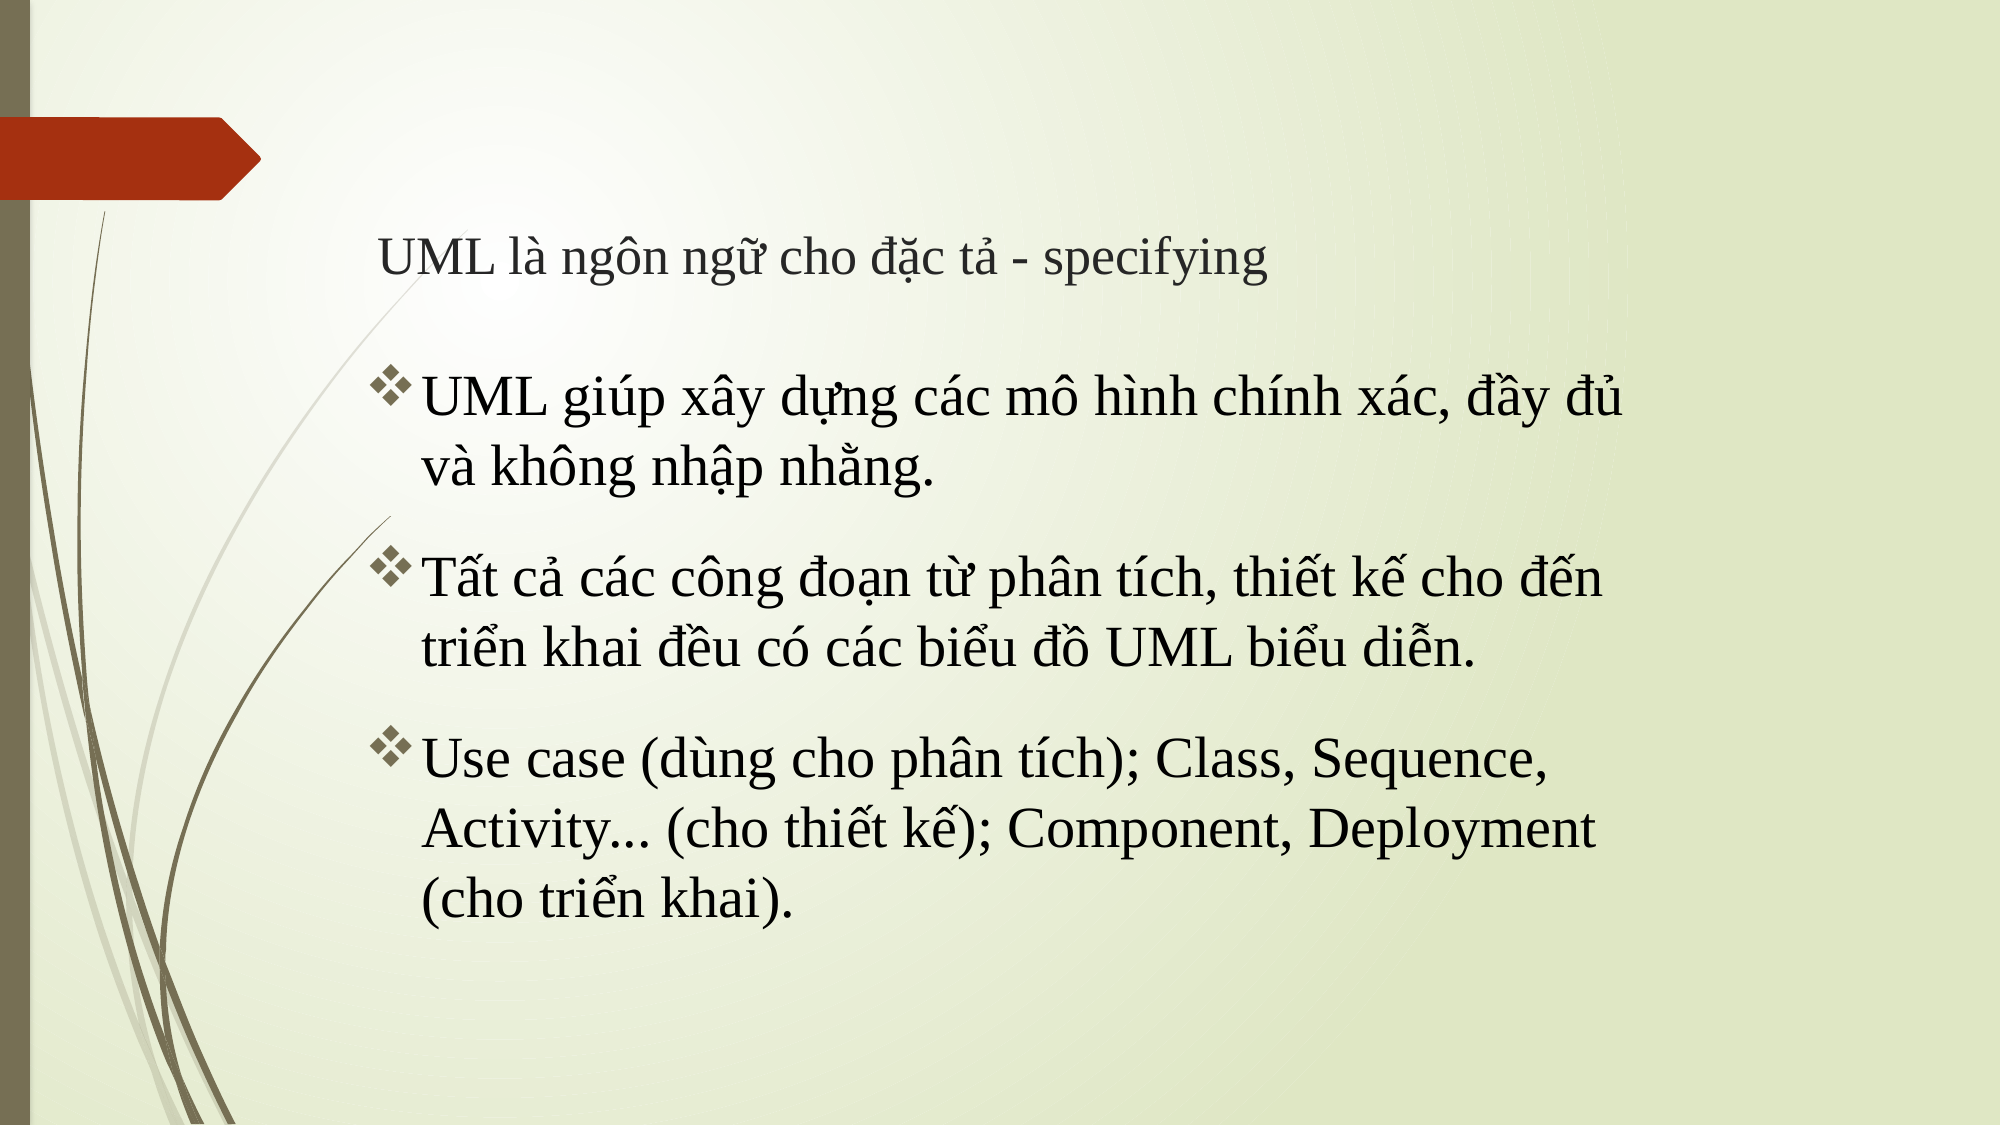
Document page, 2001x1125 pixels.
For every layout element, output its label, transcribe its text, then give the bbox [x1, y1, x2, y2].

list [324, 351, 1669, 1025]
title UML là ngôn ngữ cho đặc tả - specifying [362, 212, 1625, 293]
text_box UML giúp xây dựng các mô hình chính xác, đầy đủ và không nhập nhằng. Tất cả các công đoạn từ phân tích, thiết kế cho đến triển khai đều có các biểu đồ UML biểu diễn. Use case (dùng cho phân tích); Class, Sequence, Activity... (cho thiết kế); Component, Deployment (cho triển khai). [349, 350, 1694, 1024]
